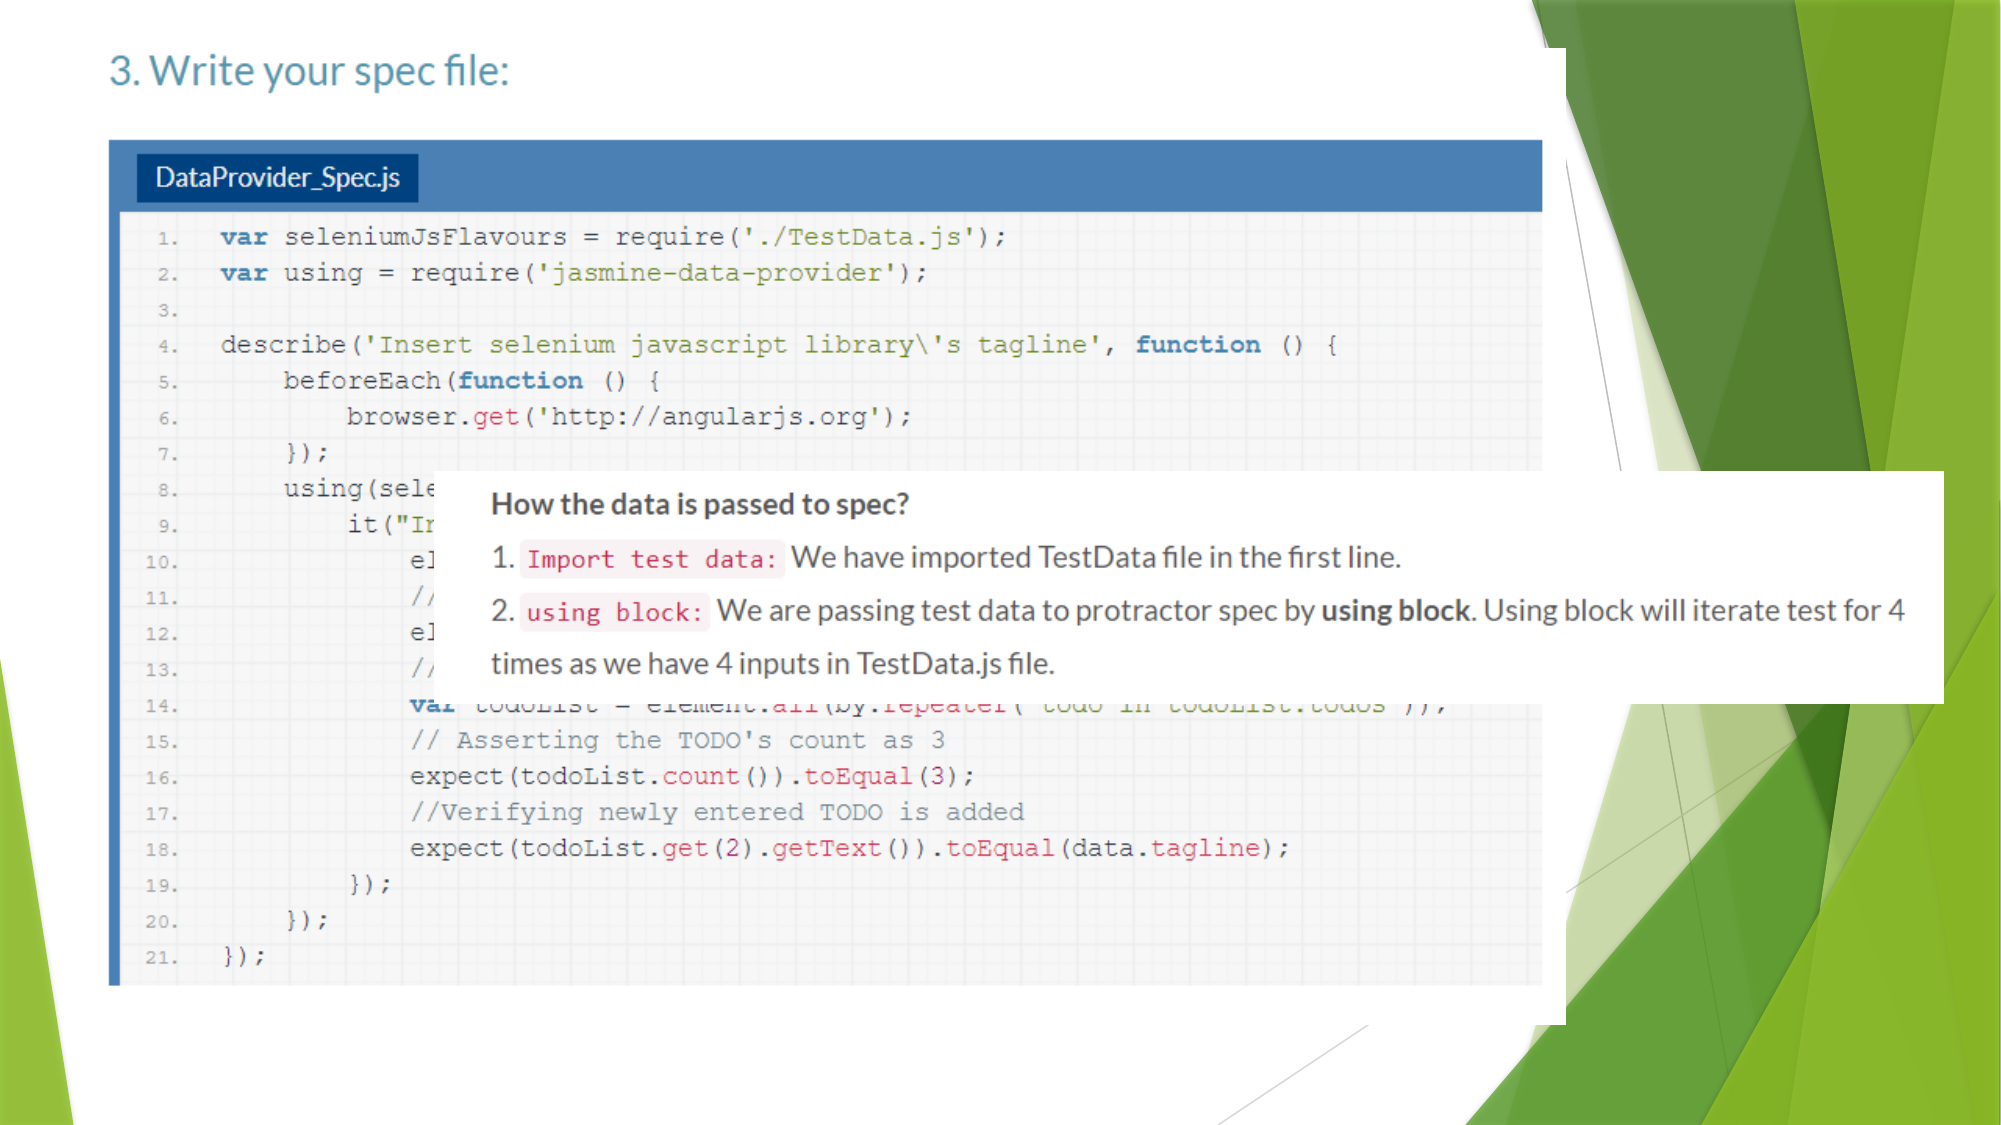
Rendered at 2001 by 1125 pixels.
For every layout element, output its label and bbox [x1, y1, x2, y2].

picture [66, 47, 1945, 1026]
